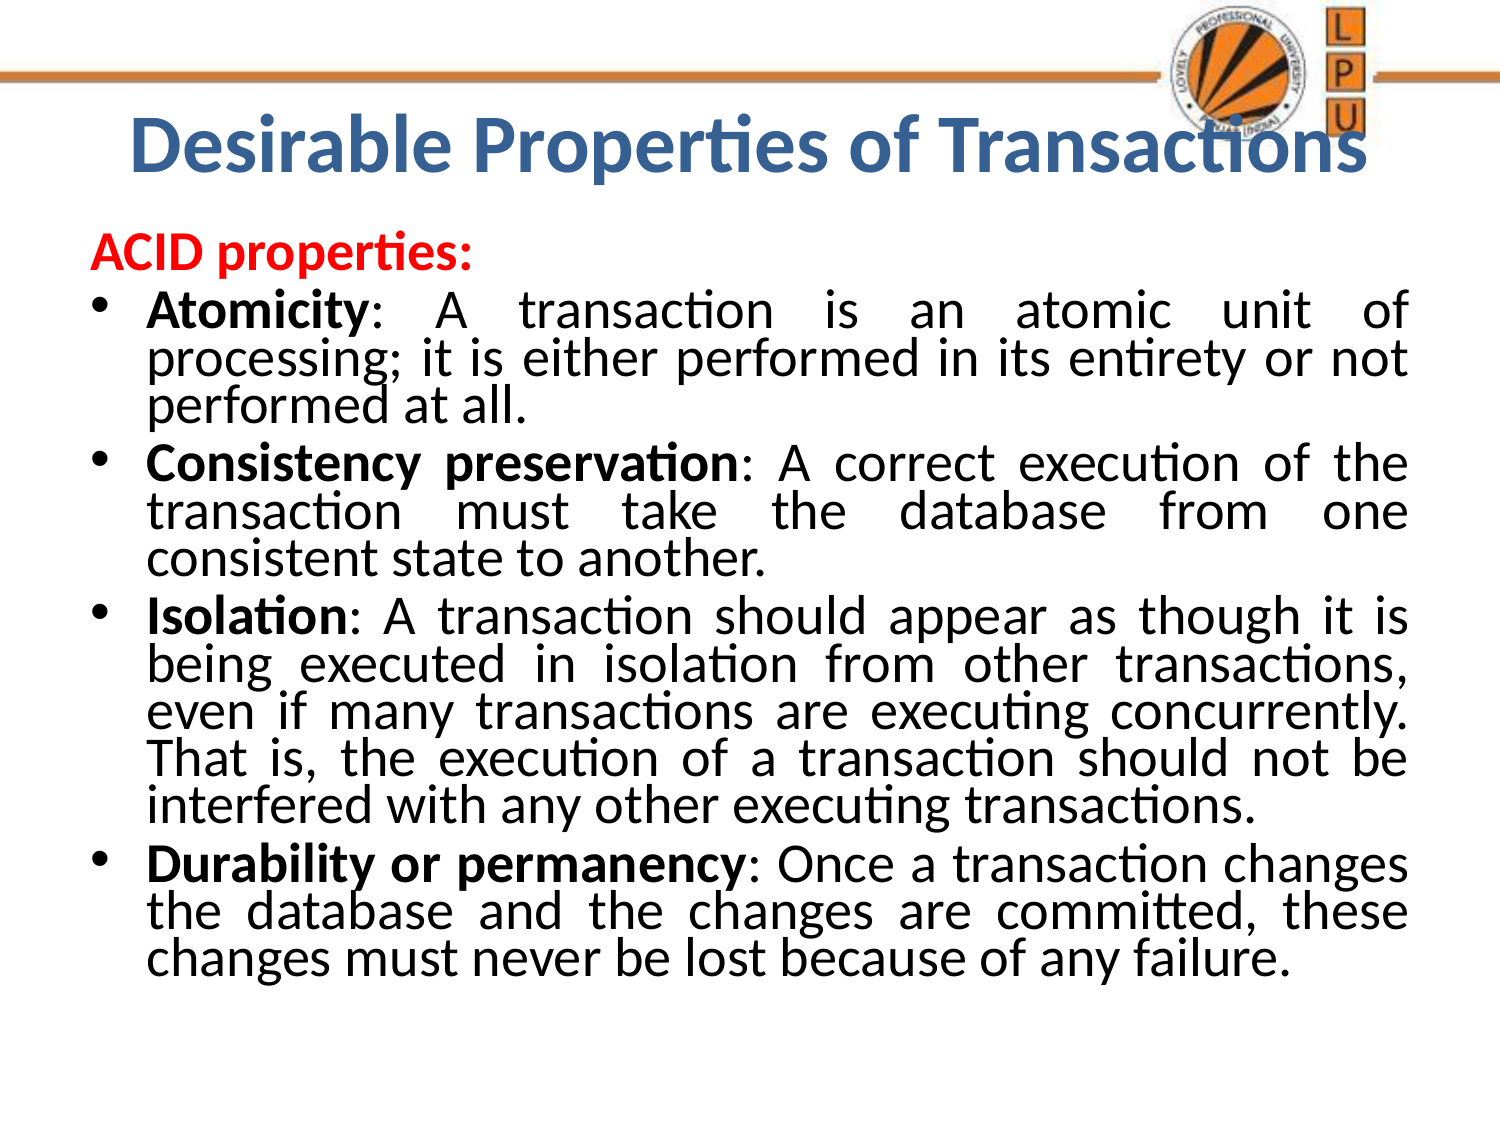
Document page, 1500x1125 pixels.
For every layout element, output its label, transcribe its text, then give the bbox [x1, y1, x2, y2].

picture [0, 0, 1500, 1125]
title Desirable Properties of Transactions [75, 45, 1425, 224]
list ACID properties: Atomicity: A transaction is an atomic unit of processing; it is either performed in its entirety or not performed at all. Consistency preservation: A correct execution of the transaction must take the database from one consistent state to another. Isolation: A transaction should appear as though it is being executed in isolation from other transactions, even if many transactions are executing concurrently. That is, the execution of a transaction should not be interfered with any other executing transactions. Durability or permanency: Once a transaction changes the database and the changes are committed, these changes must never be lost because of any failure. [75, 224, 1425, 1075]
